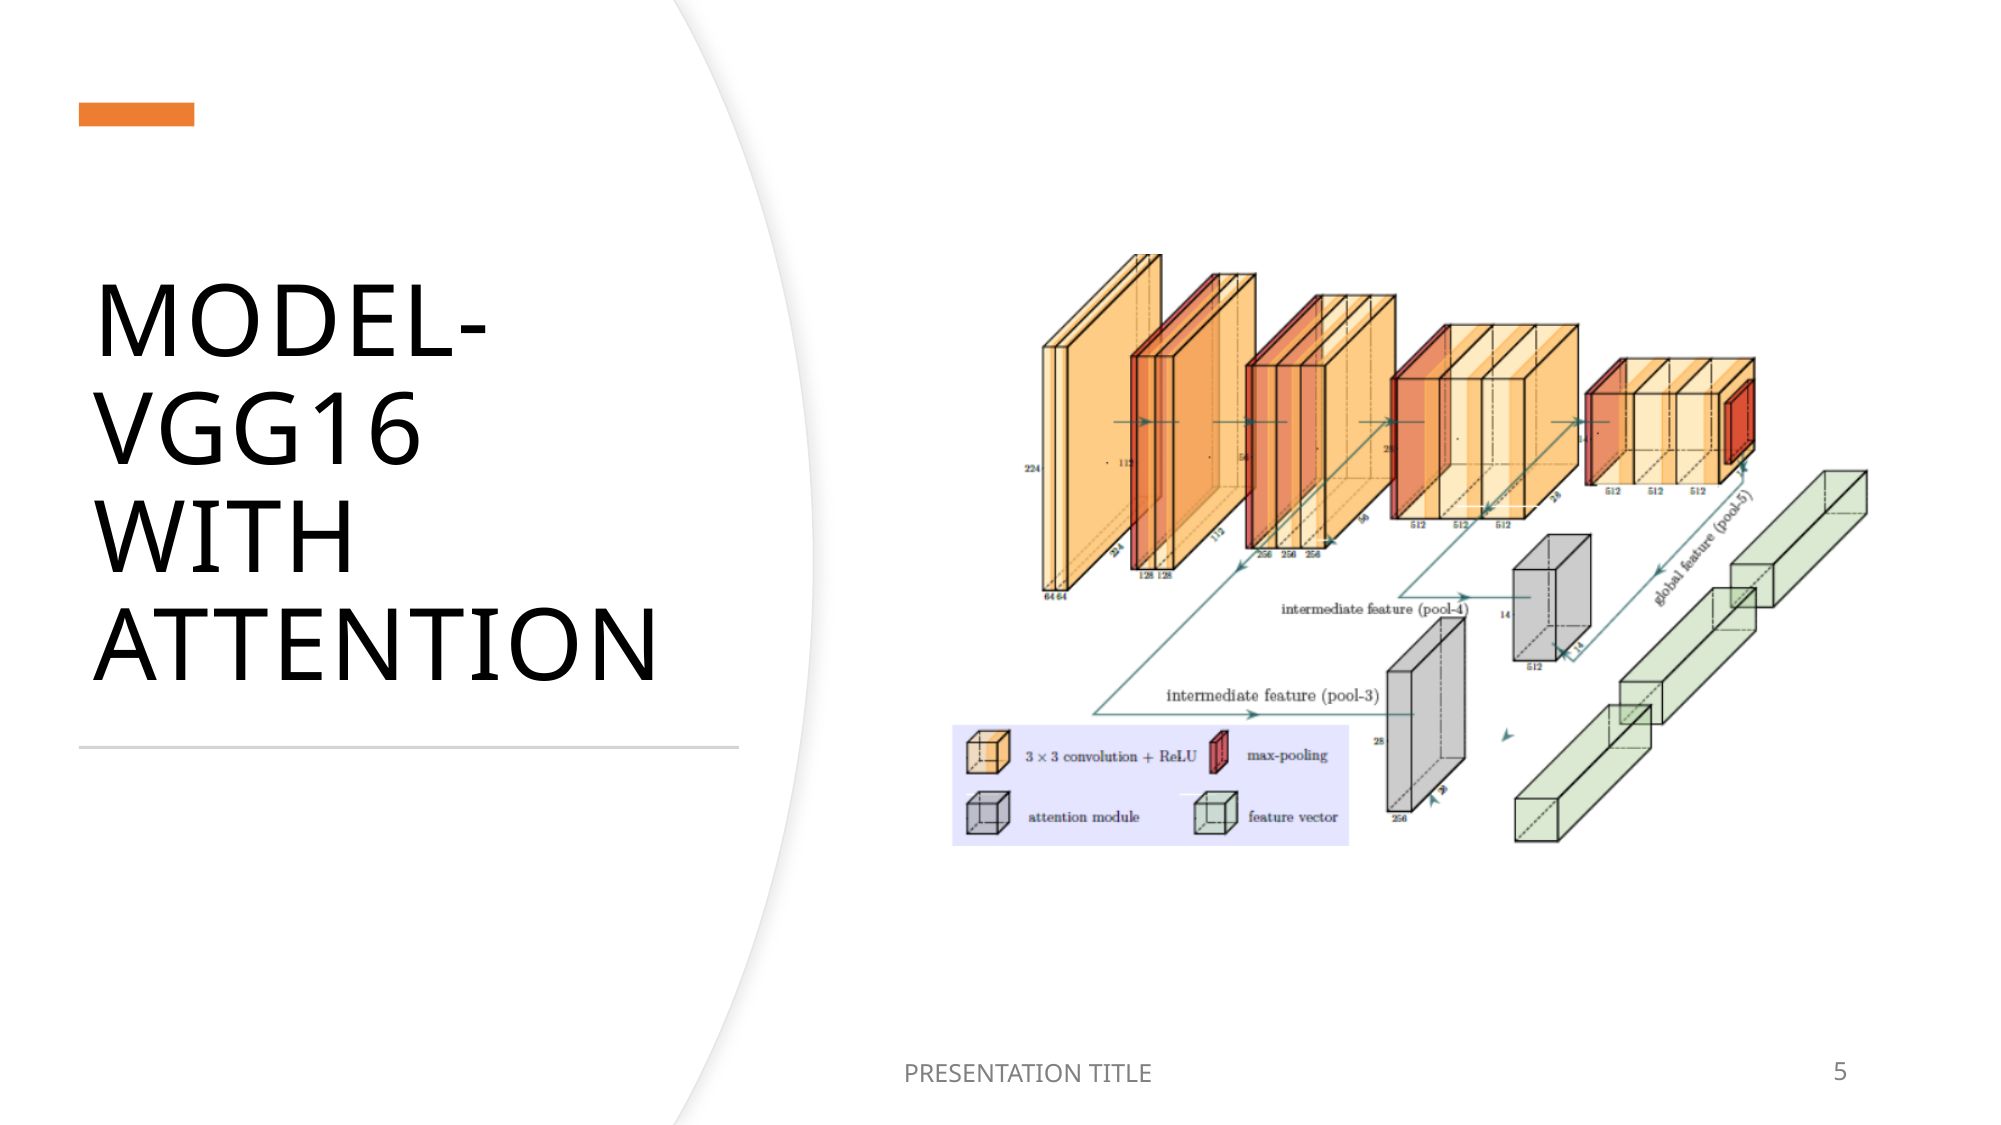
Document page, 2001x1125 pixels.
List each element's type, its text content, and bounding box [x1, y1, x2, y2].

text_box [78, 102, 195, 128]
picture [888, 254, 1940, 846]
footer PRESENTATION TITLE [888, 1042, 1564, 1103]
text_box [78, 745, 740, 750]
title MODEL-VGG16 With Attention [78, 184, 739, 710]
text_box [689, 0, 2000, 1125]
text_box [0, 0, 813, 1125]
slide_number 5 [1615, 1042, 1863, 1103]
